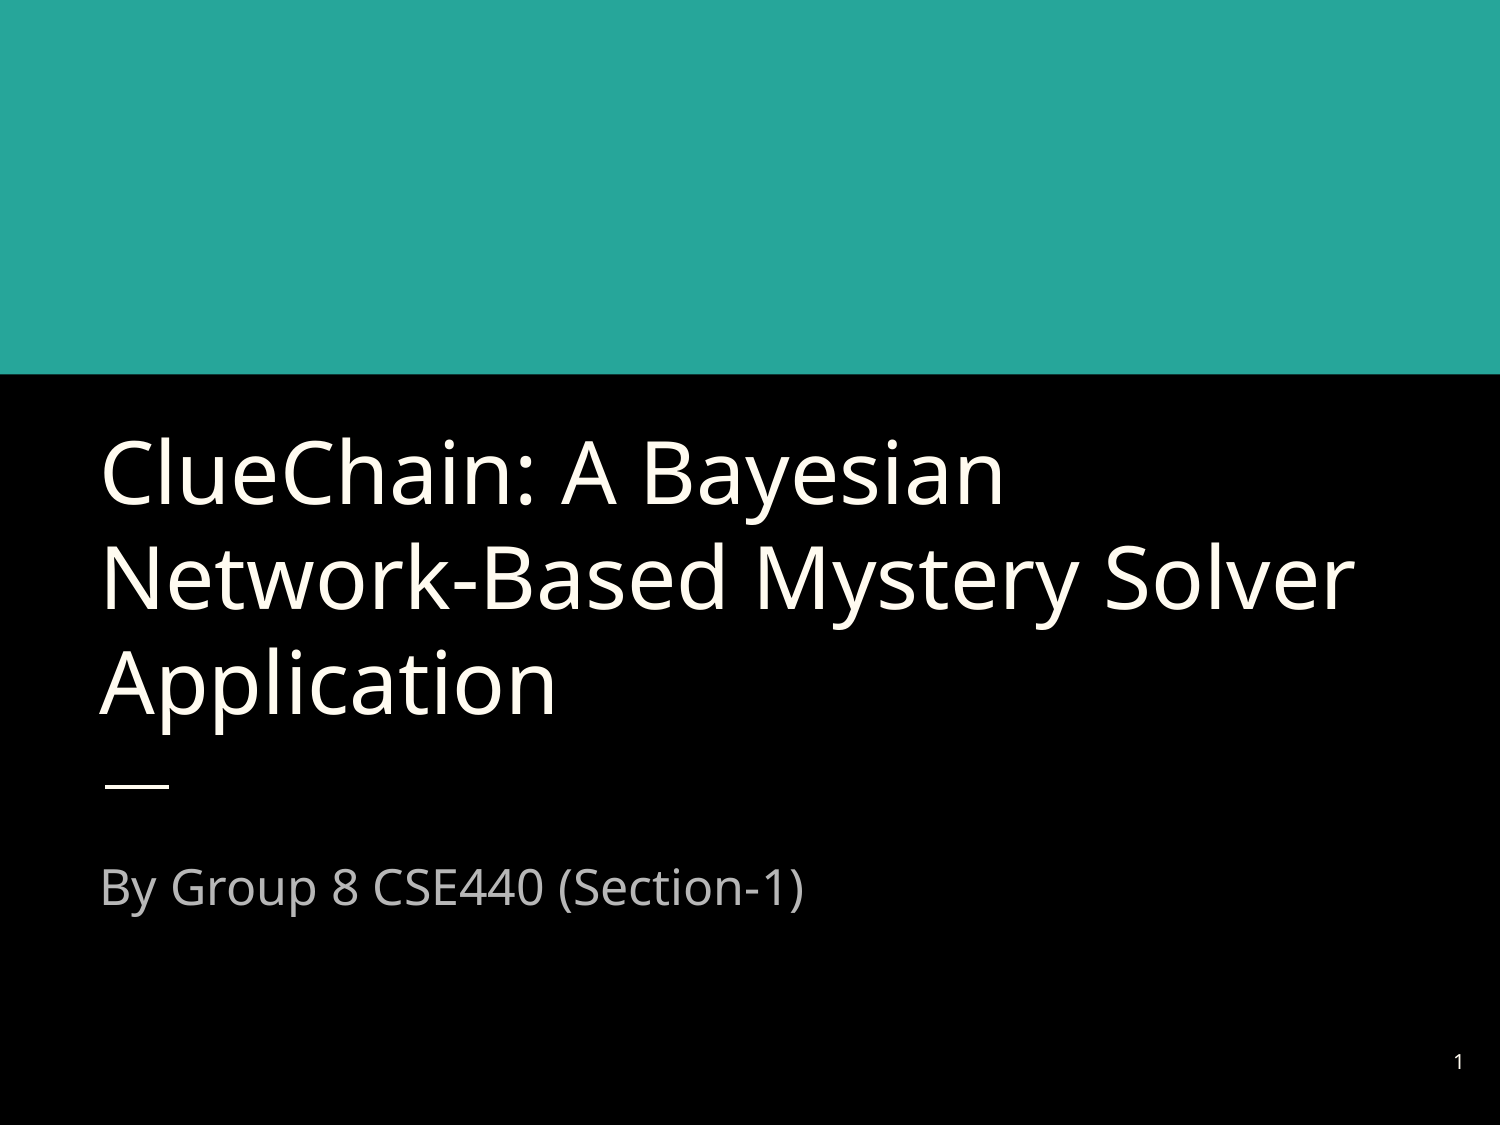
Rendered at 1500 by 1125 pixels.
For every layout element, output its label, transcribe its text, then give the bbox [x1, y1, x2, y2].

subtitle By Group 8 CSE440 (Section-1) [84, 840, 1416, 1013]
slide_number 1 [1389, 1019, 1480, 1106]
title ClueChain: A Bayesian Network-Based Mystery Solver Application [84, 414, 1416, 748]
